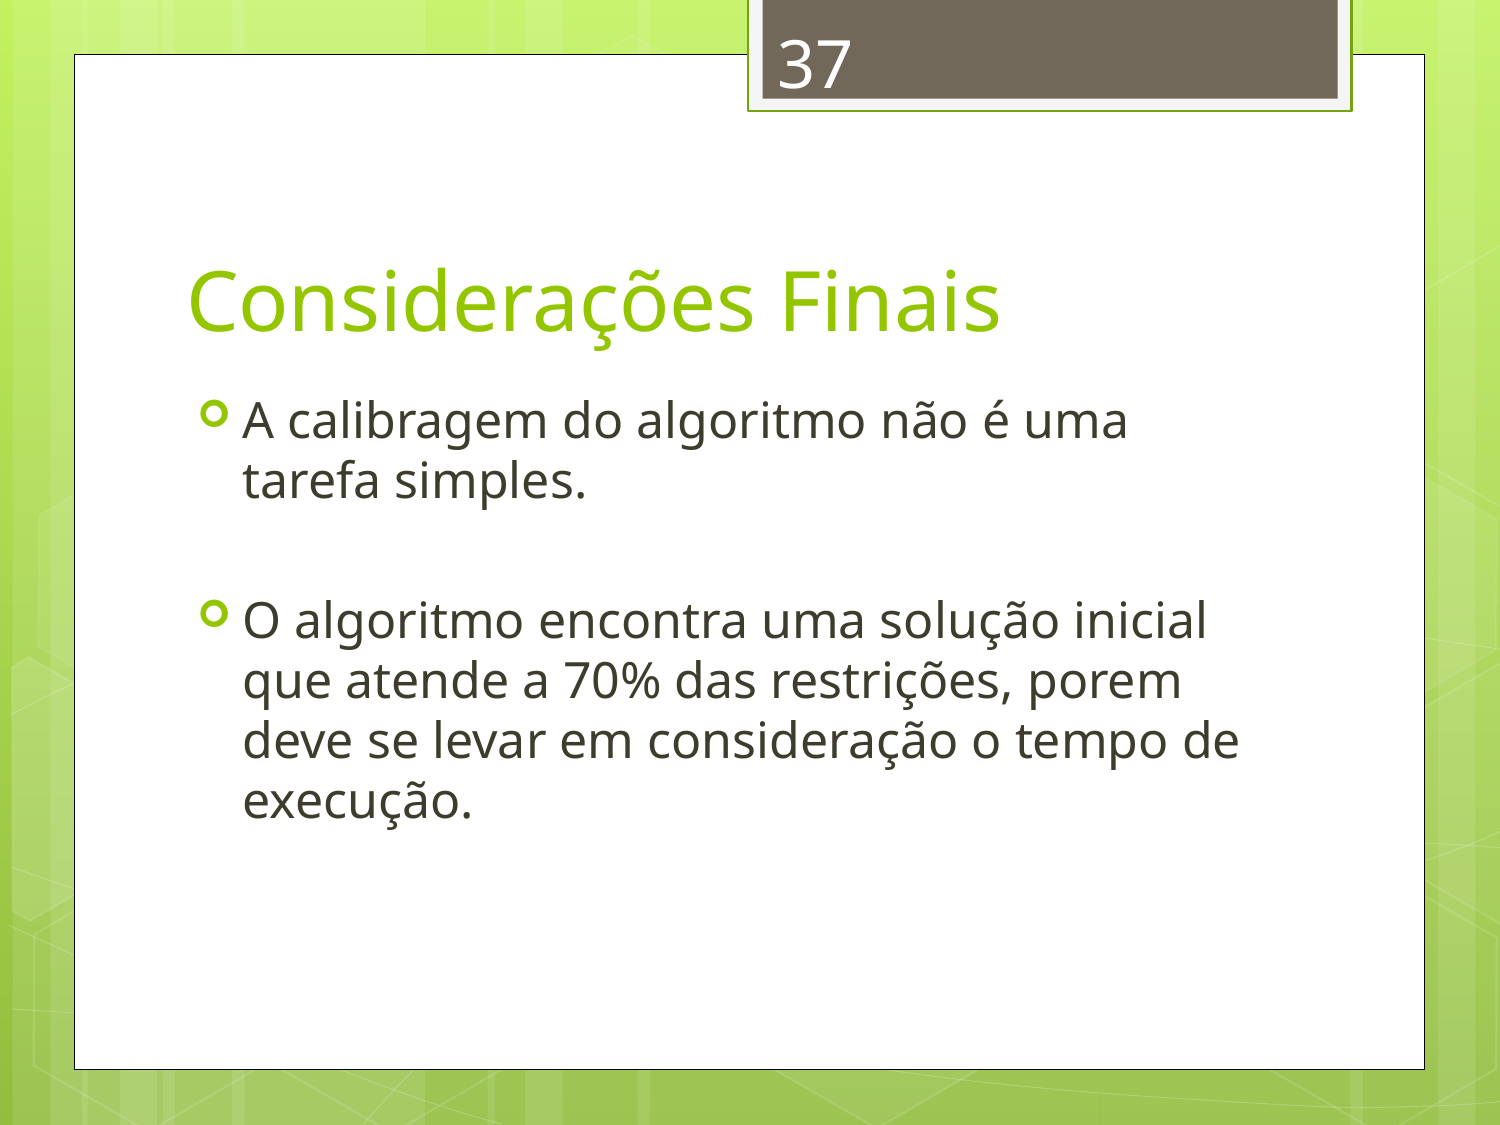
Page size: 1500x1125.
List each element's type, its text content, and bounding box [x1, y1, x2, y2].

list A calibragem do algoritmo não é uma tarefa simples. O algoritmo encontra uma solução inicial que atende a 70% das restrições, porem deve se levar em consideração o tempo de execução. [171, 381, 1283, 957]
slide_number 37 [762, 36, 982, 97]
title Considerações Finais [171, 168, 1324, 357]
